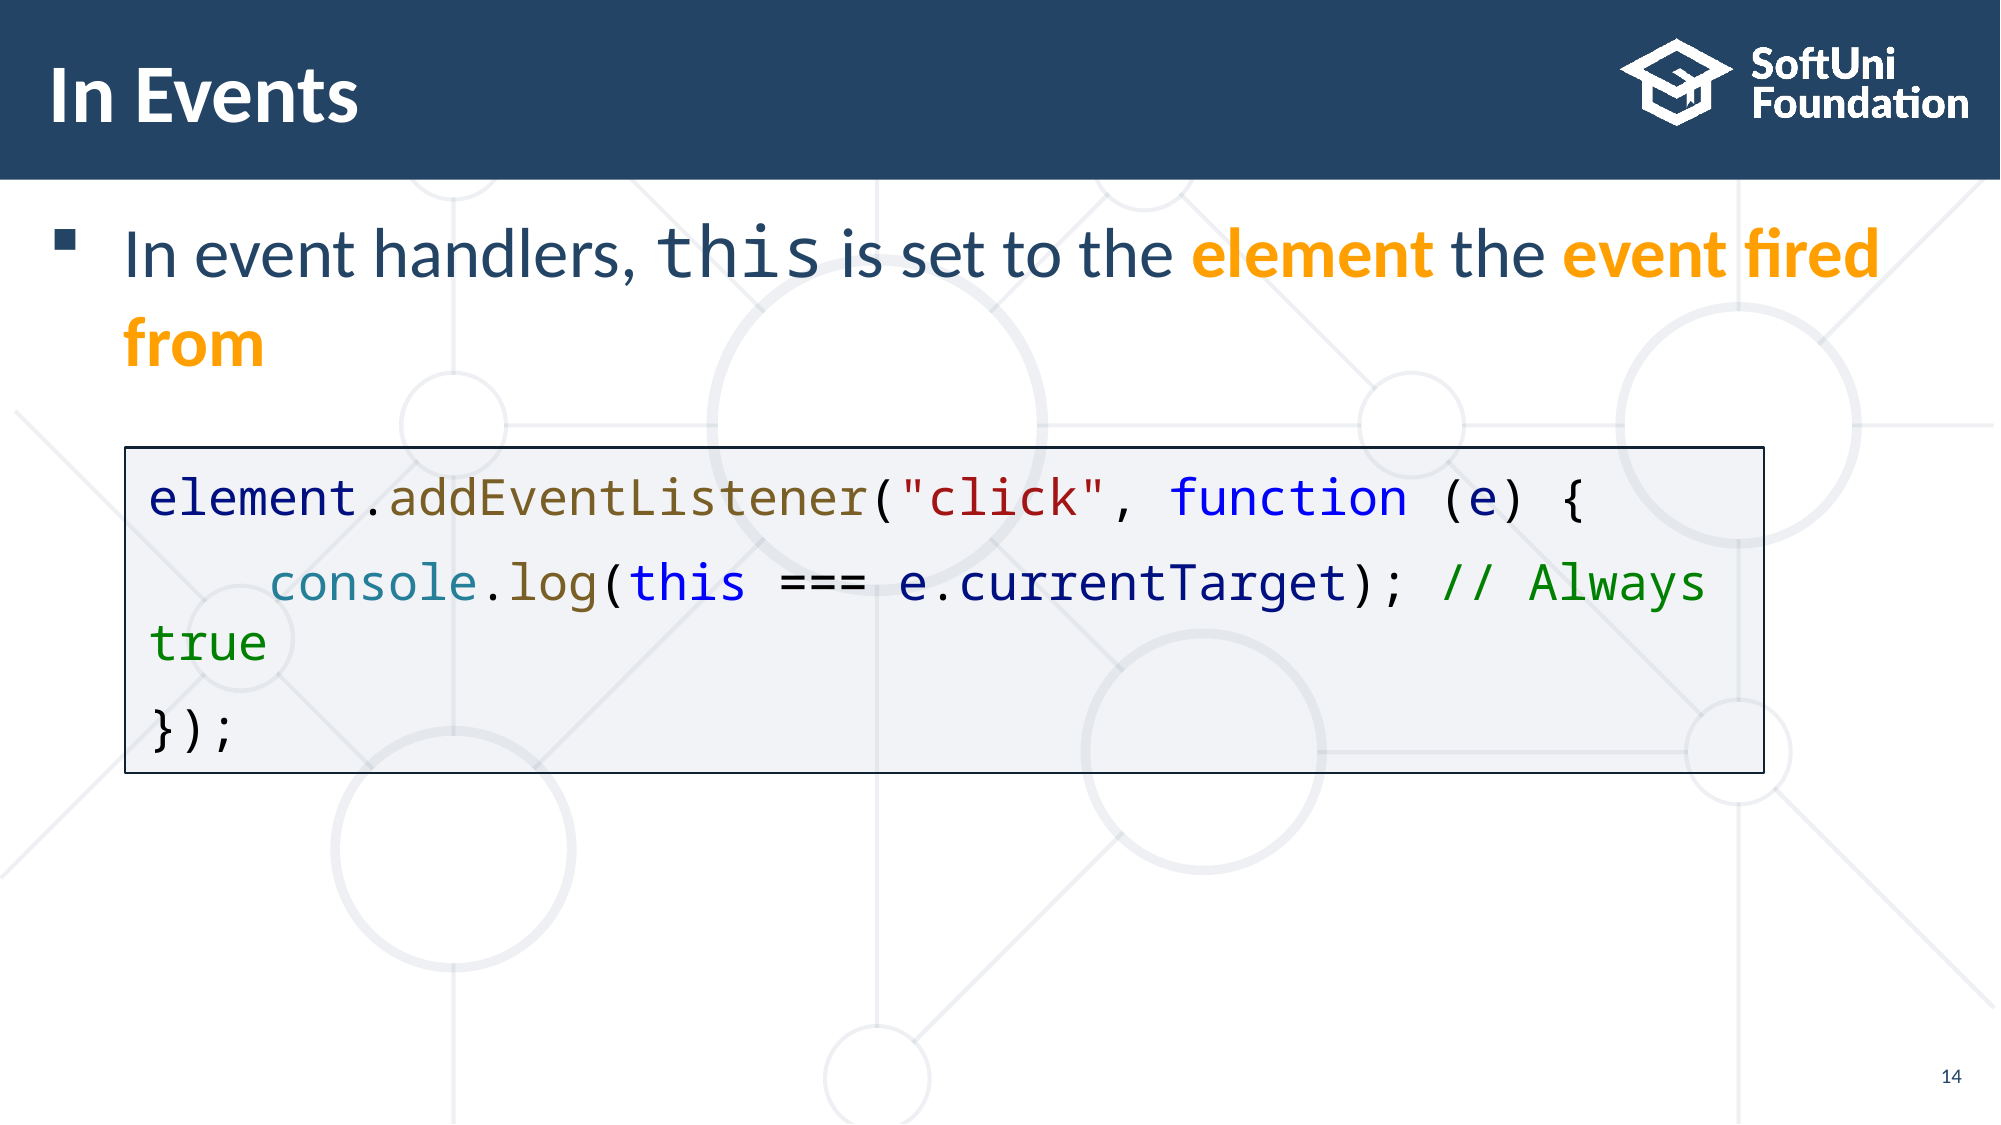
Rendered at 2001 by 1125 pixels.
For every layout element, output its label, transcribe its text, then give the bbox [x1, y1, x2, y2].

slide_number 14 [1897, 1049, 1968, 1101]
title In Events [31, 16, 1591, 162]
text_box element.addEventListener("click", function (e) { console.log(this === e.currentTarget); // Always true }); [125, 447, 1765, 773]
list In event handlers, this is set to the element the event fired from [31, 196, 1970, 1050]
picture [1619, 38, 1968, 126]
